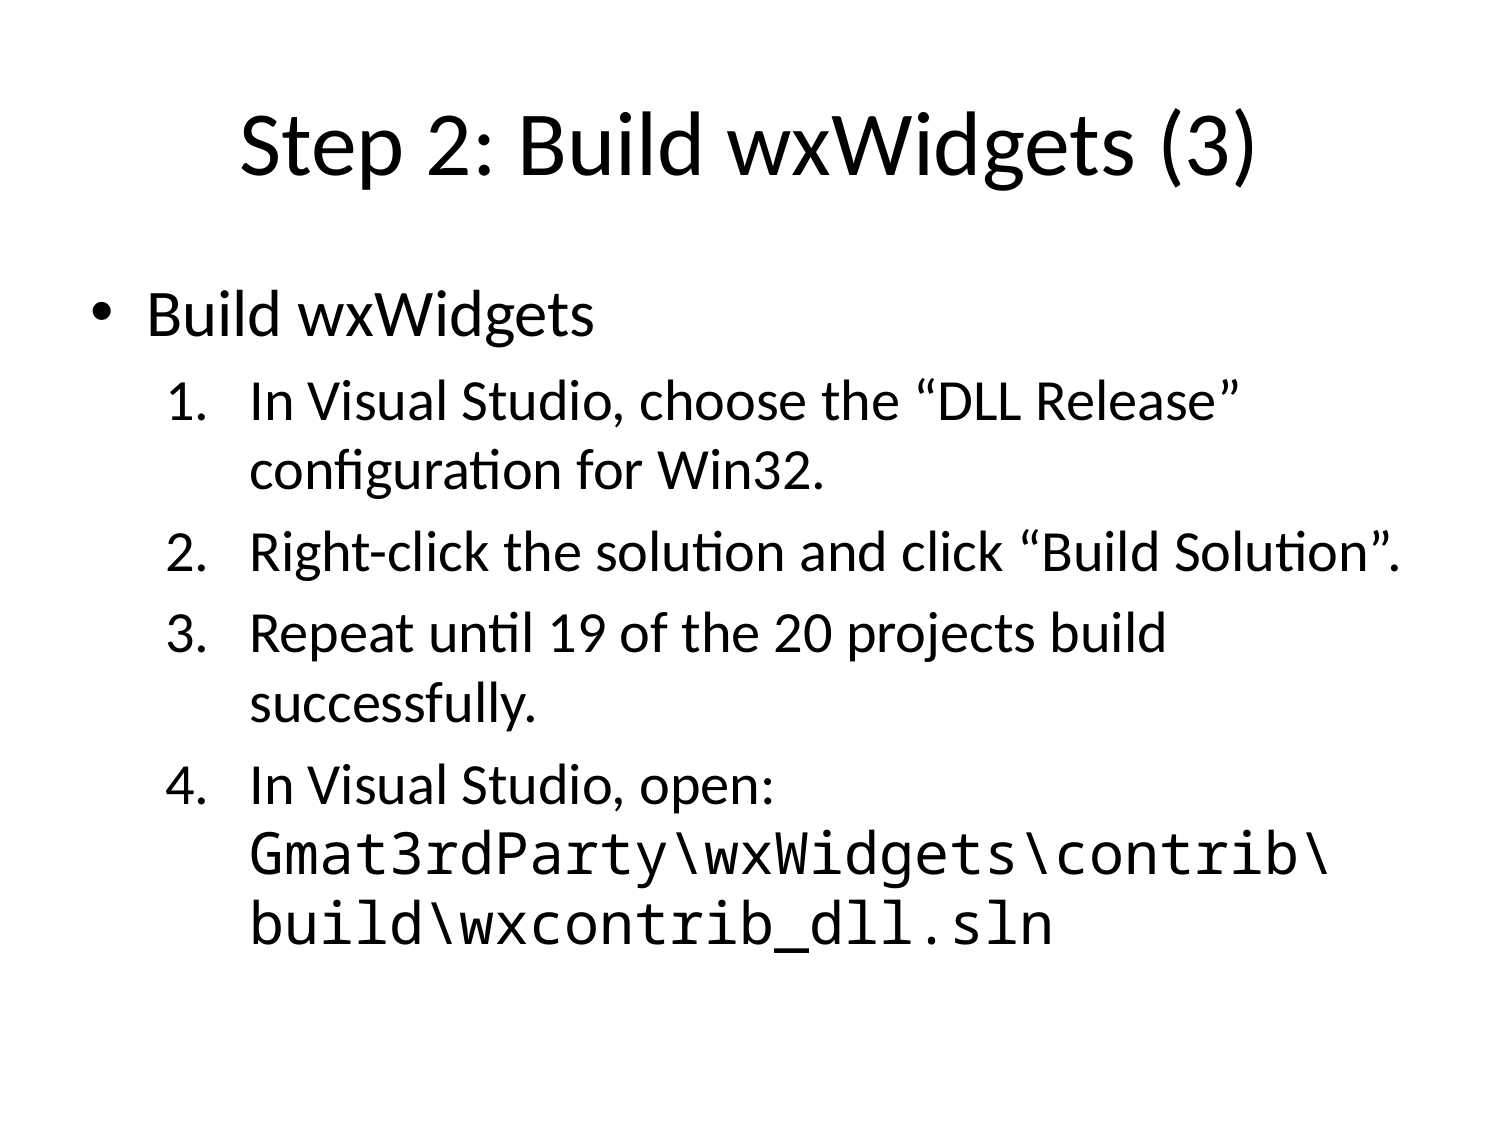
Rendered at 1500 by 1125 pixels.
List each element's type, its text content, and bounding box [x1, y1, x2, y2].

list Build wxWidgets In Visual Studio, choose the “DLL Release” configuration for Win32. Right-click the solution and click “Build Solution”. Repeat until 19 of the 20 projects build successfully. In Visual Studio, open: Gmat3rdParty\wxWidgets\contrib\build\wxcontrib_dll.sln [75, 262, 1425, 1005]
title Step 2: Build wxWidgets (3) [75, 45, 1425, 233]
